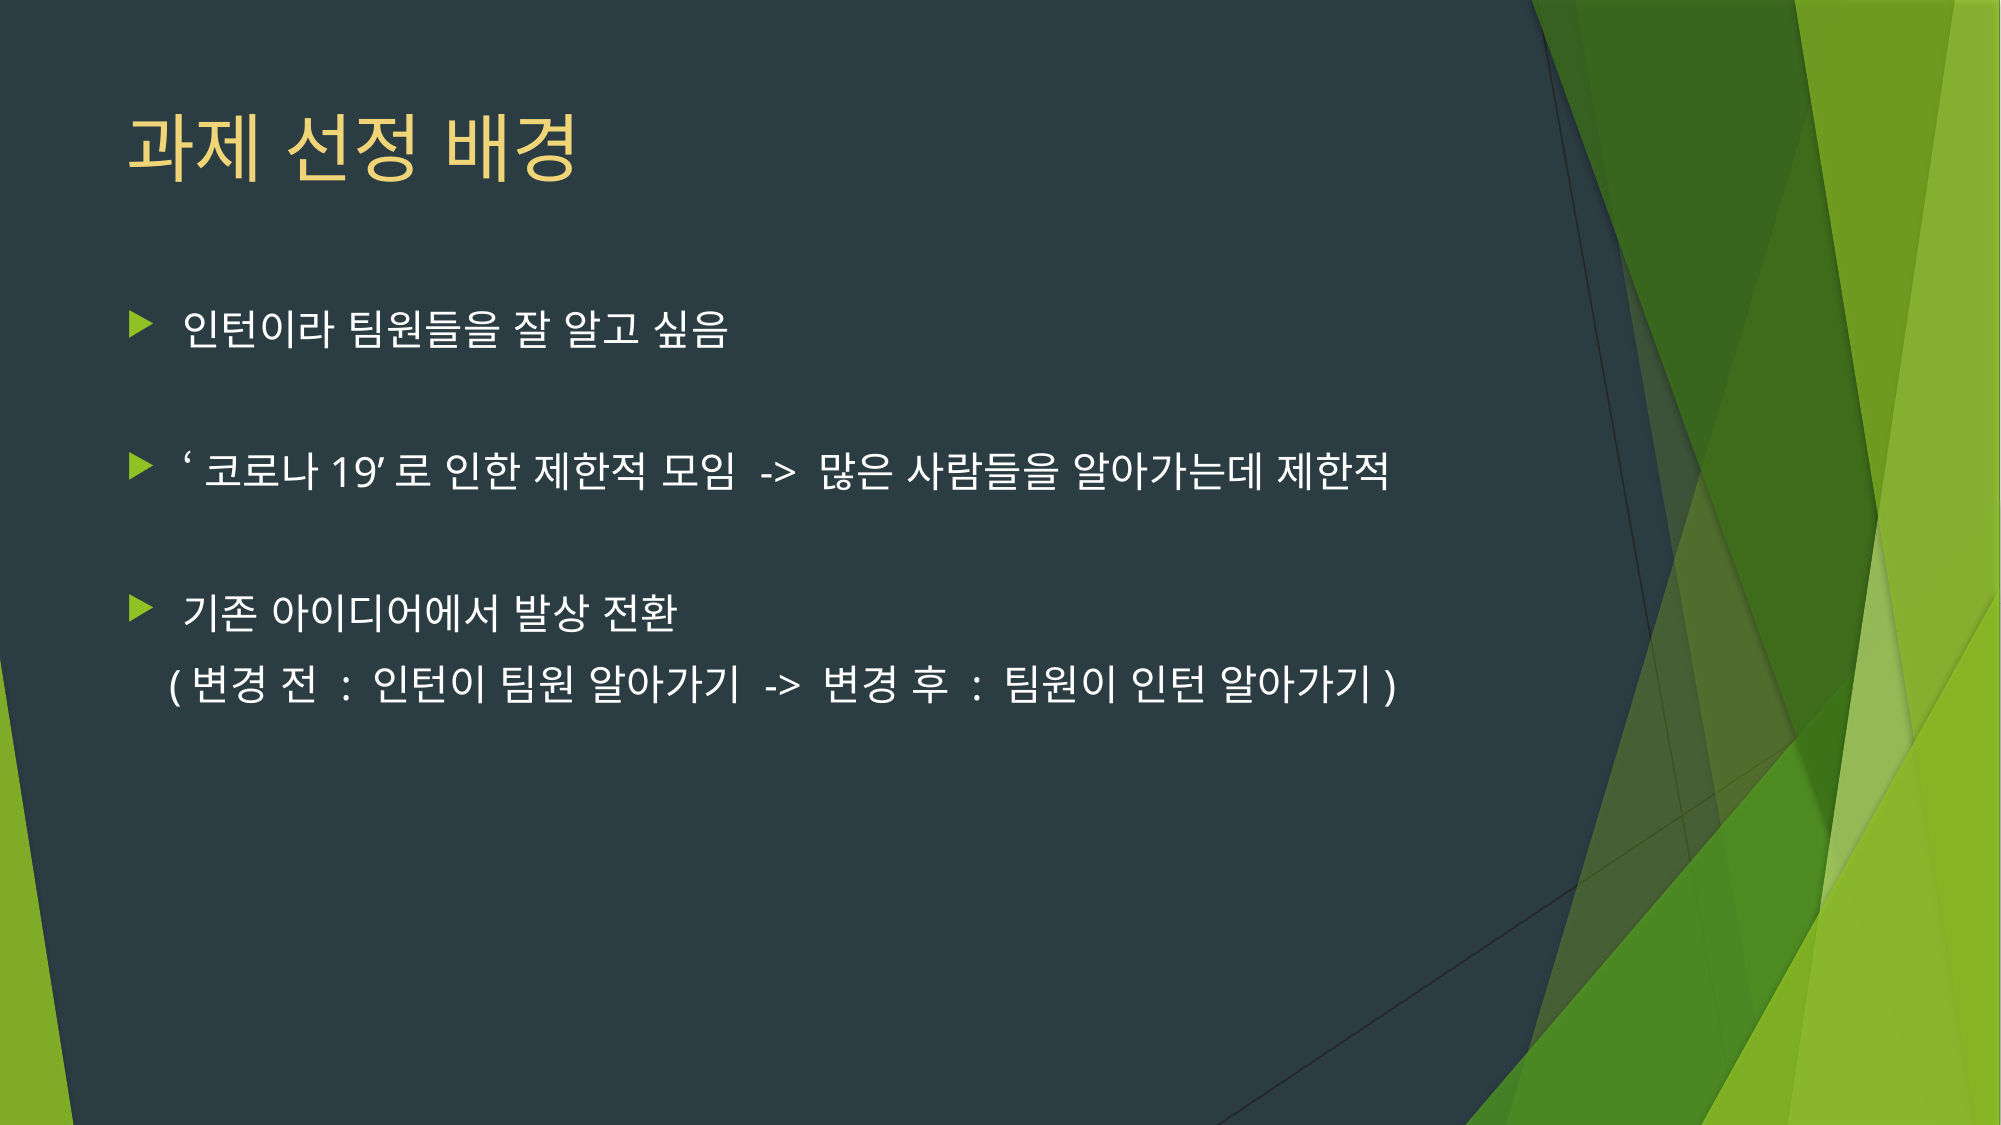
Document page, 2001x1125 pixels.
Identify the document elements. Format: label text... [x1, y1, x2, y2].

title 과제 선정 배경 [111, 94, 914, 230]
list 인턴이라 팀원들을 잘 알고 싶음 ‘코로나19’로 인한 제한적 모임 -> 많은 사람들을 알아가는데 제한적 기존 아이디어에서 발상 전환 (변경 전 : 인턴이 팀원 알아가기 -> 변경 후 : 팀원이 인턴 알아가기) [111, 230, 1522, 949]
